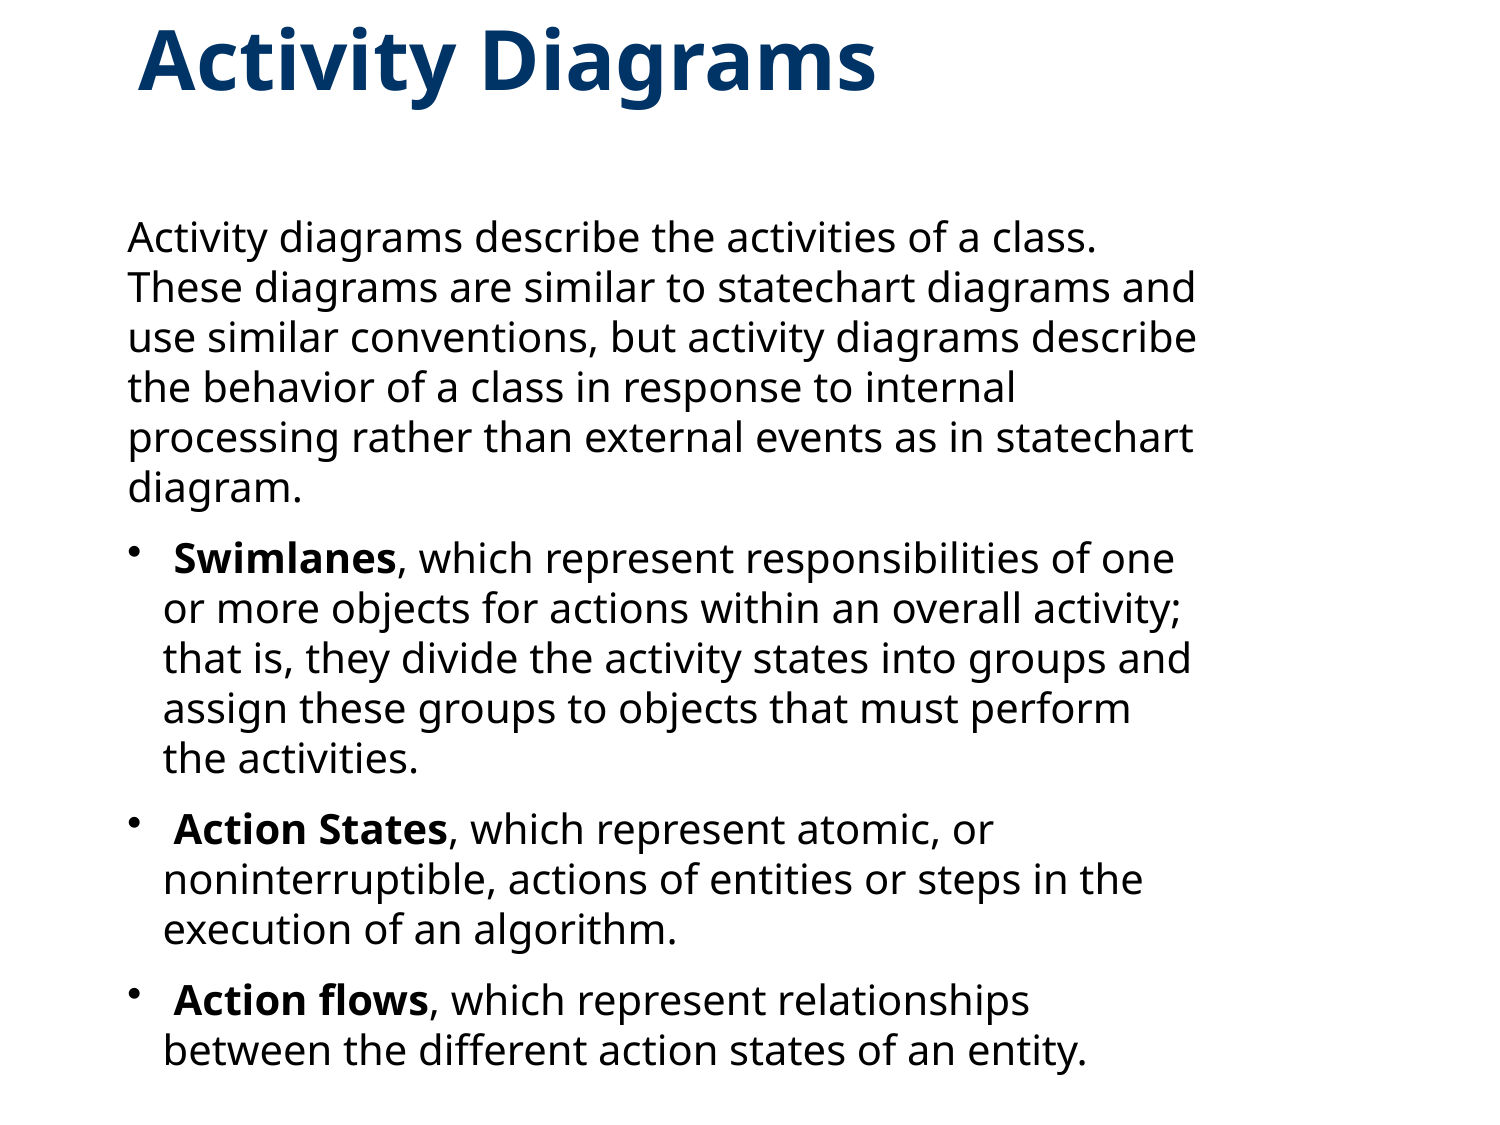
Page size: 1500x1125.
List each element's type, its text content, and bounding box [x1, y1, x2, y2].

text_box Activity Diagrams [124, 0, 894, 115]
text_box Activity diagrams describe the activities of a class. These diagrams are similar to statechart diagrams and use similar conventions, but activity diagrams describe the behavior of a class in response to internal processing rather than external events as in statechart diagram. Swimlanes, which represent responsibilities of one or more objects for actions within an overall activity; that is, they divide the activity states into groups and assign these groups to objects that must perform the activities. Action States, which represent atomic, or noninterruptible, actions of entities or steps in the execution of an algorithm. Action flows, which represent relationships between the different action states of an entity. [112, 137, 1213, 1081]
